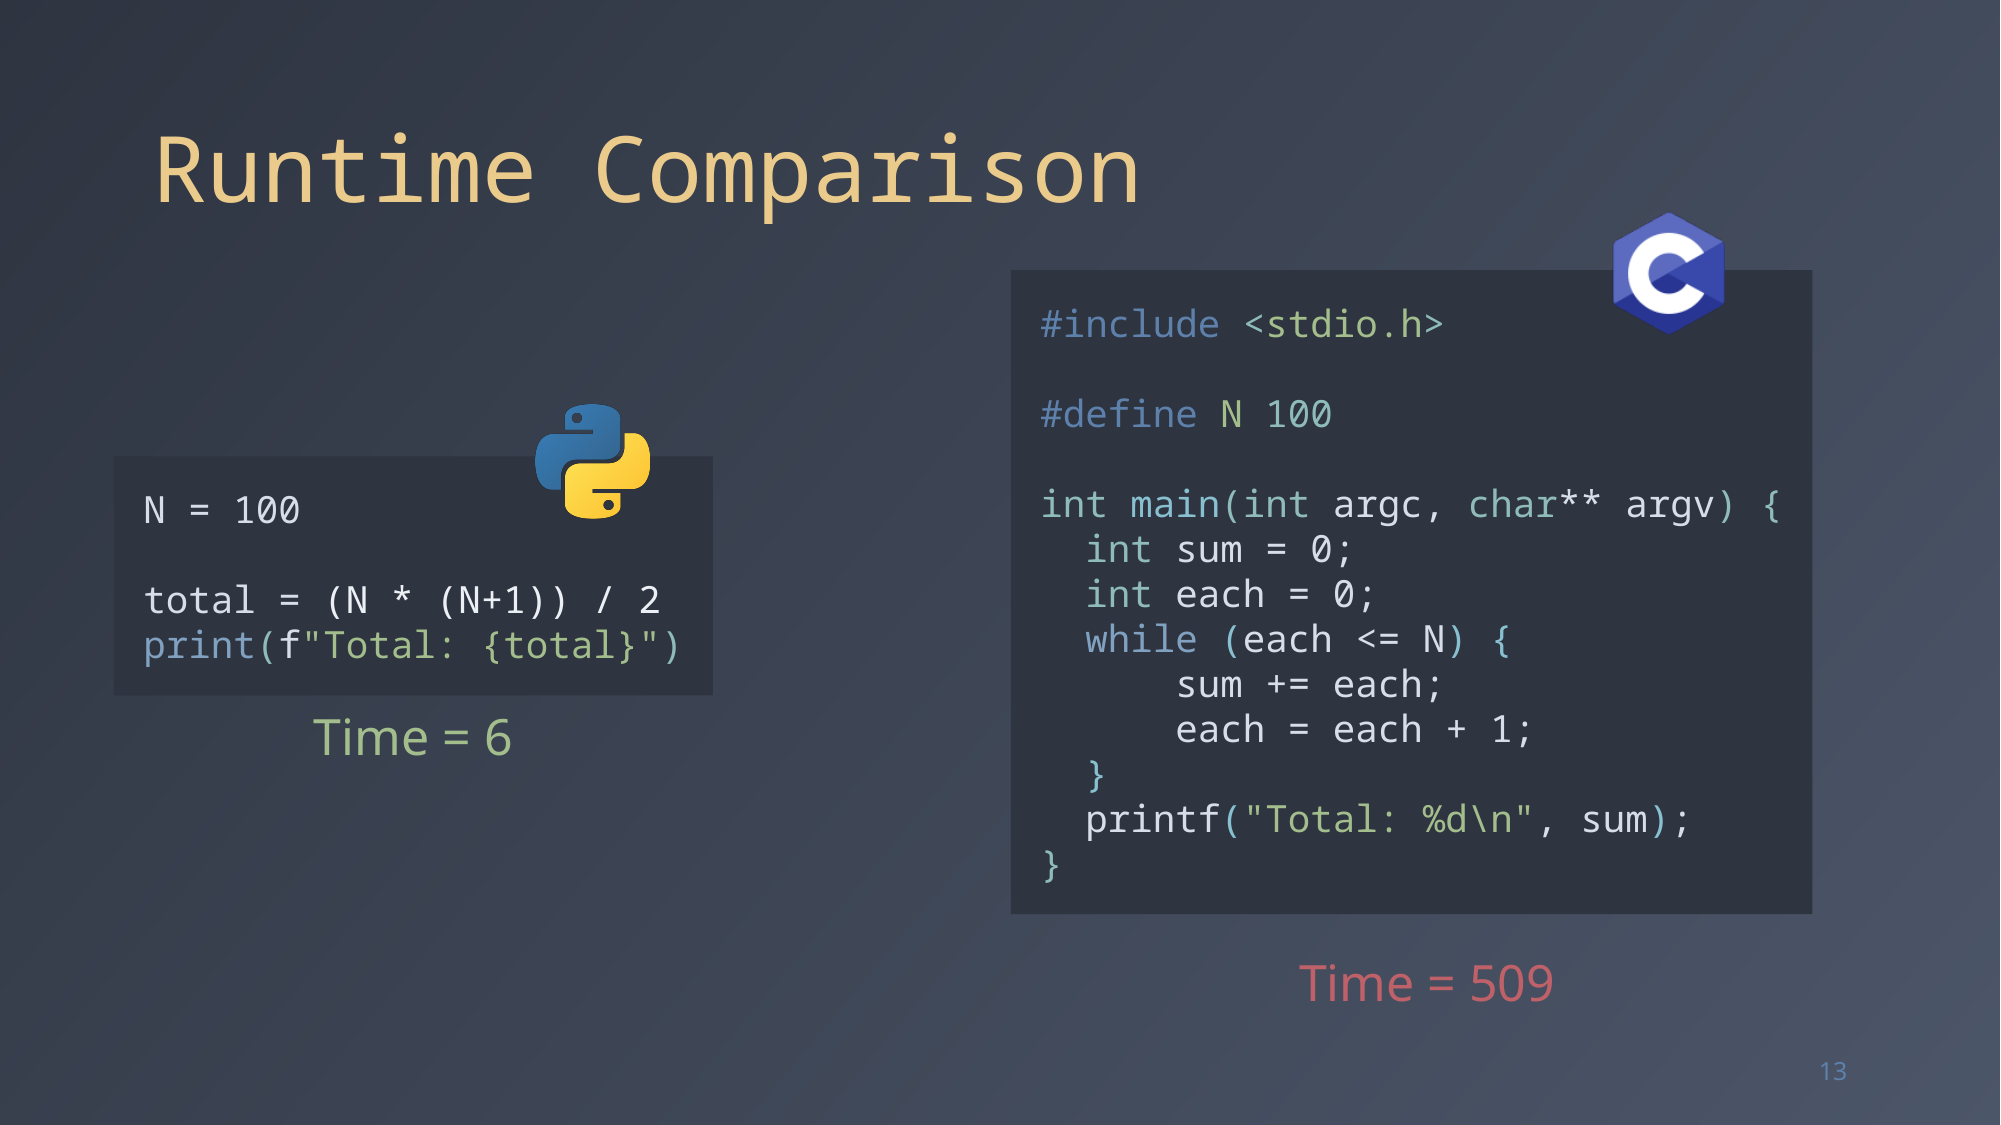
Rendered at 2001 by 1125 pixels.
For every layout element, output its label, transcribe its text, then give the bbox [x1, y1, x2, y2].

text_box Time = 509 [1284, 943, 1570, 1019]
text_box Time = 6 [299, 697, 528, 773]
text_box #include <stdio.h> #define N 100 int main(int argc, char** argv) { int sum = 0; int each = 0; while (each <= N) { sum += each; each = each + 1; } printf("Total: %d\n", sum); } [1010, 270, 1813, 915]
title Runtime Comparison [137, 26, 1863, 230]
picture [535, 404, 650, 519]
picture [1599, 204, 1739, 344]
slide_number 13 [1738, 1042, 1863, 1103]
text_box N = 100 total = (N * (N+1)) / 2 print(f"Total: {total}") [113, 456, 713, 696]
